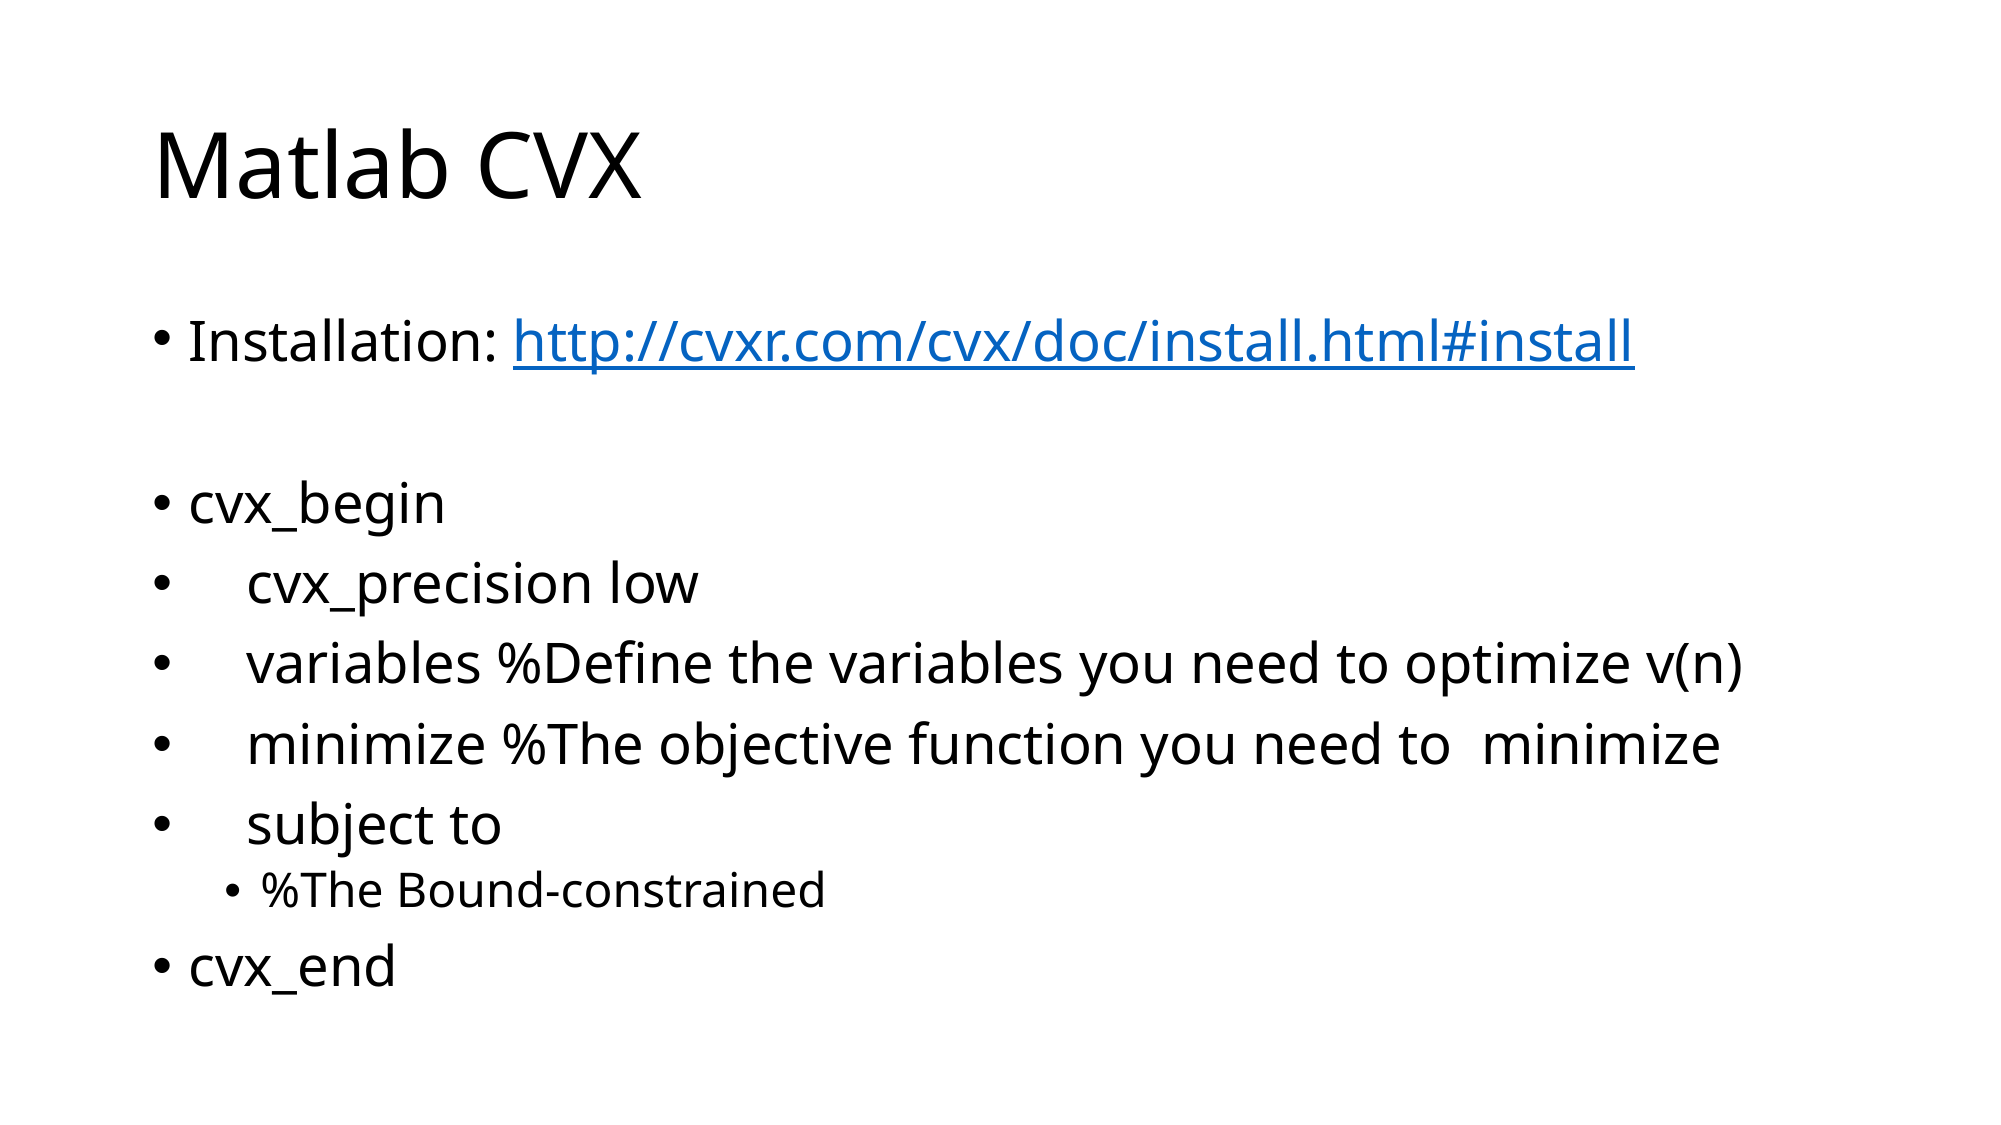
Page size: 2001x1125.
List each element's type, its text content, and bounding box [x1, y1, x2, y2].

title Matlab CVX [137, 59, 1863, 278]
list Installation: http://cvxr.com/cvx/doc/install.html#install cvx_begin cvx_precision low variables %Define the variables you need to optimize v(n) minimize %The objective function you need to minimize subject to %The Bound-constrained cvx_end [137, 299, 1863, 1014]
